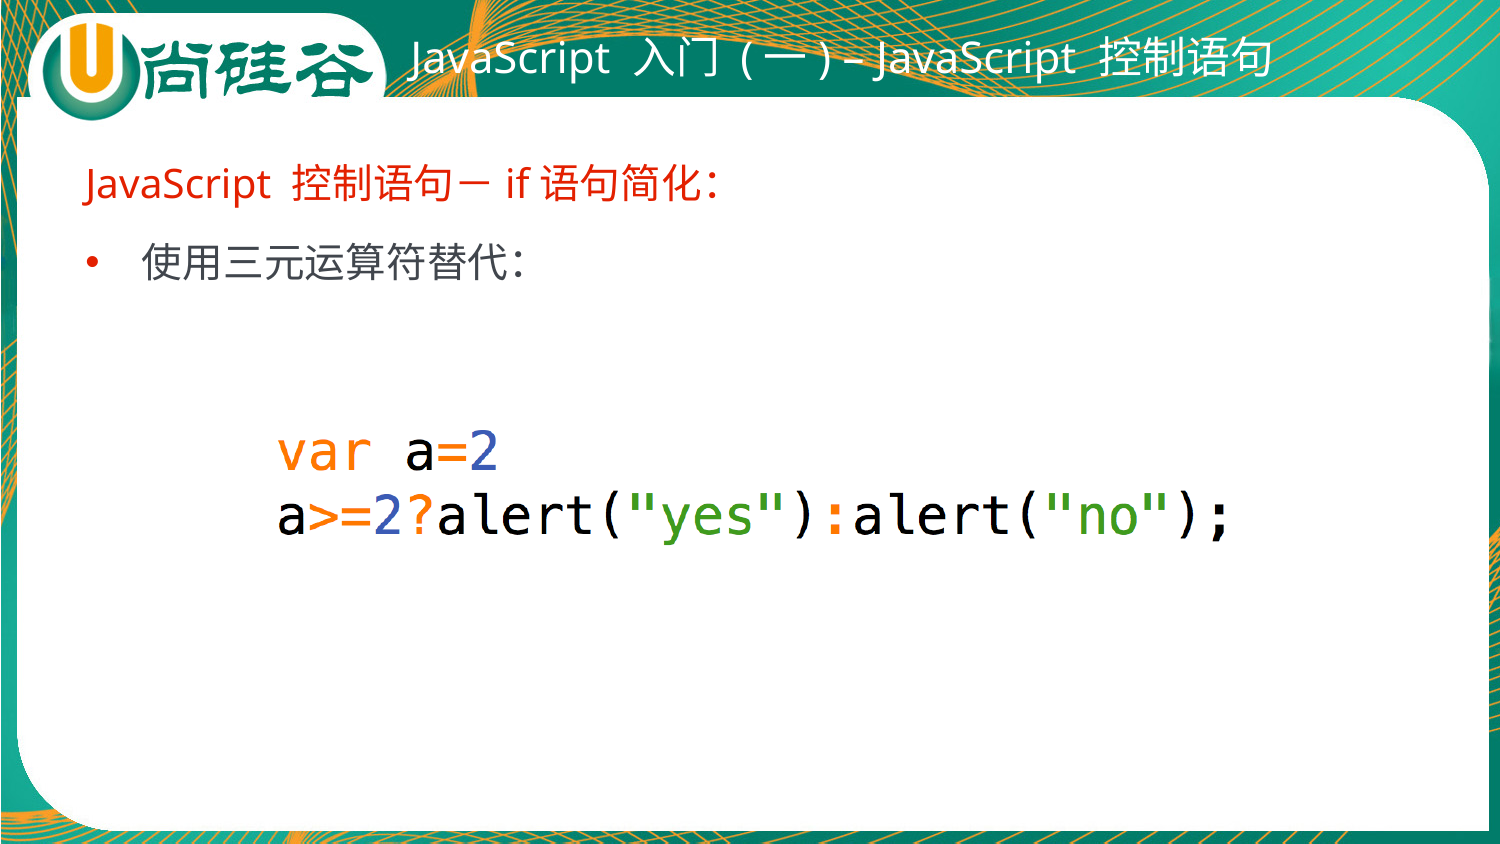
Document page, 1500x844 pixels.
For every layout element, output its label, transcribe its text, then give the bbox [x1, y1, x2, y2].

picture [0, 0, 1500, 844]
list JavaScript 控制语句－if语句简化： 使用三元运算符替代： [70, 135, 1430, 788]
title JavaScript 入门 (一) – JavaScript 控制语句 [395, 19, 1400, 94]
